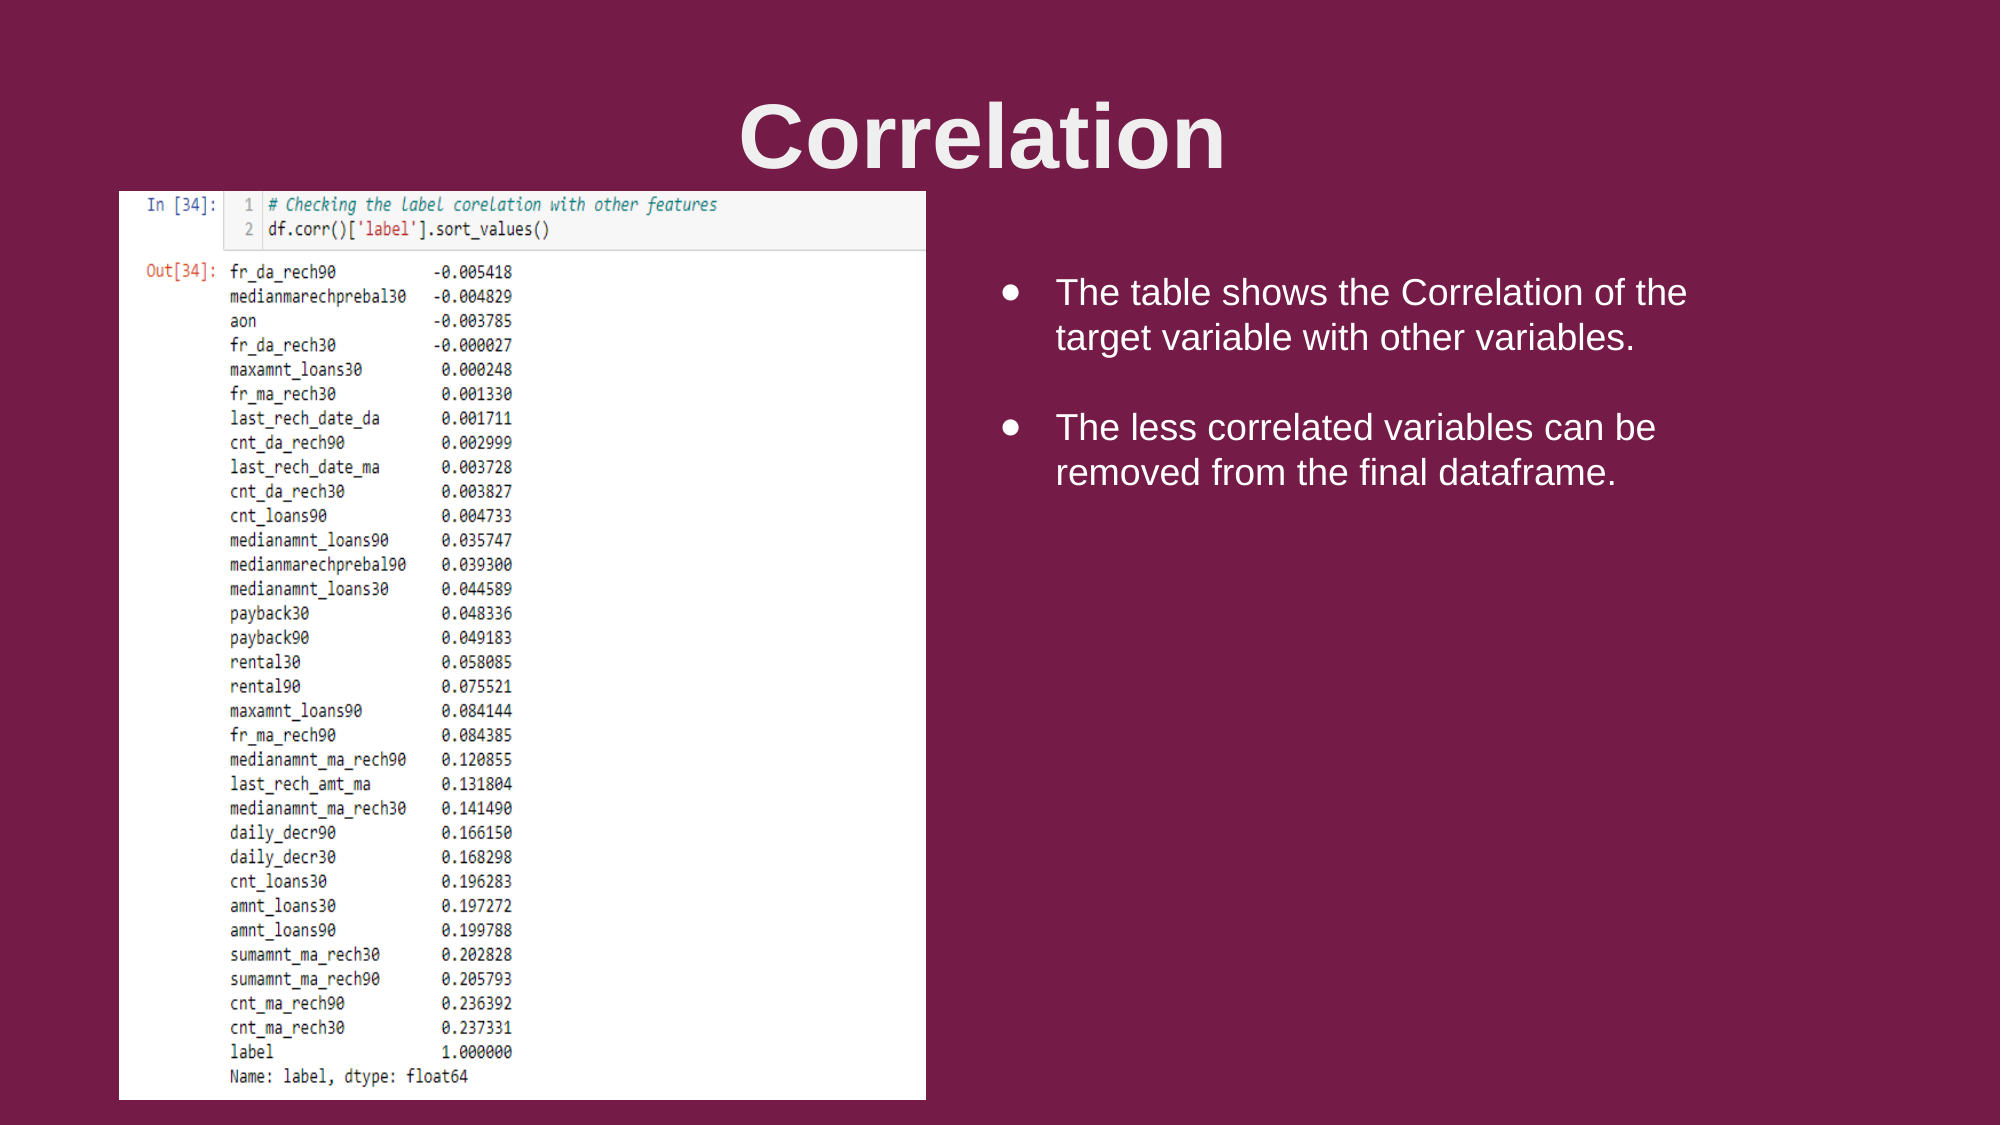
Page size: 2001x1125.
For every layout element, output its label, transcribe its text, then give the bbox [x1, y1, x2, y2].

picture [119, 191, 927, 1100]
text_box Correlation [175, 61, 1792, 202]
text_box The table shows the Correlation of the target variable with other variables. The less correlated variables can be removed from the final dataframe. [965, 252, 1793, 508]
